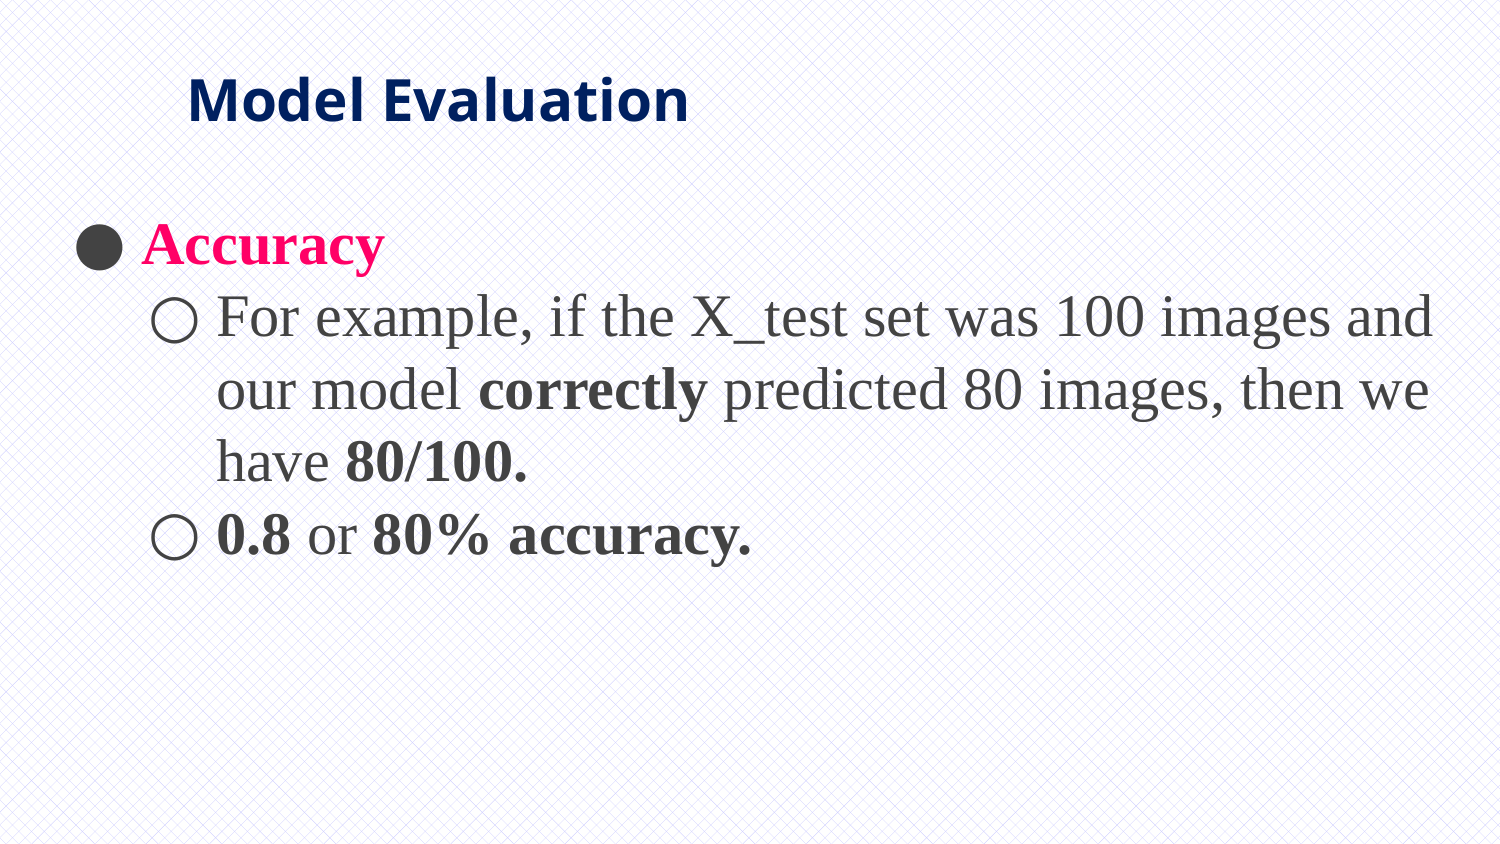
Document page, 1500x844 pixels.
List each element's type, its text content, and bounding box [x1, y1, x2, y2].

list Accuracy For example, if the X_test set was 100 images and our model correctly predicted 80 images, then we have 80/100. 0.8 or 80% accuracy. [51, 189, 1476, 750]
title Model Evaluation [171, 48, 1449, 143]
